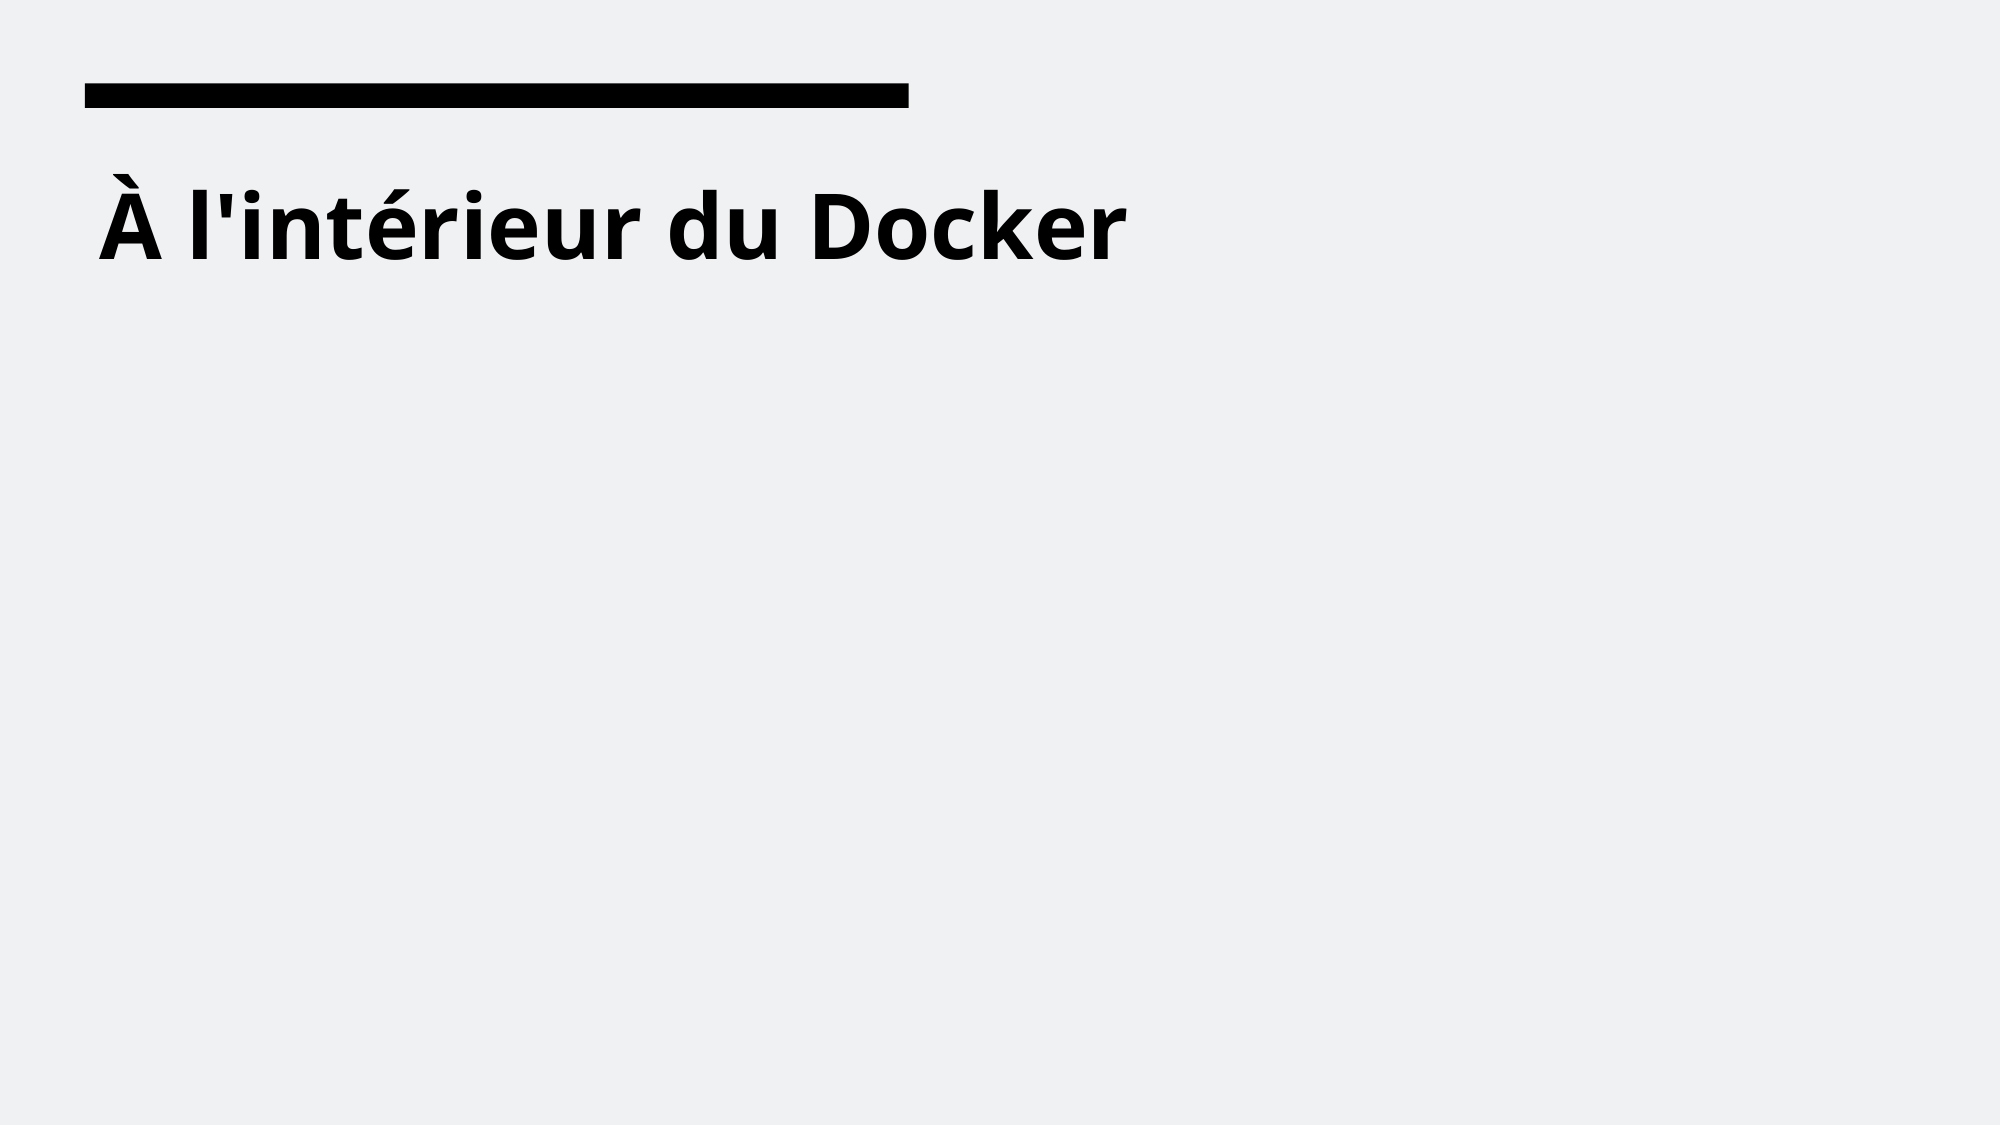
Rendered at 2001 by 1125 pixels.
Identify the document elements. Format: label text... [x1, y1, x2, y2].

title À l'intérieur du Docker [84, 160, 1203, 305]
